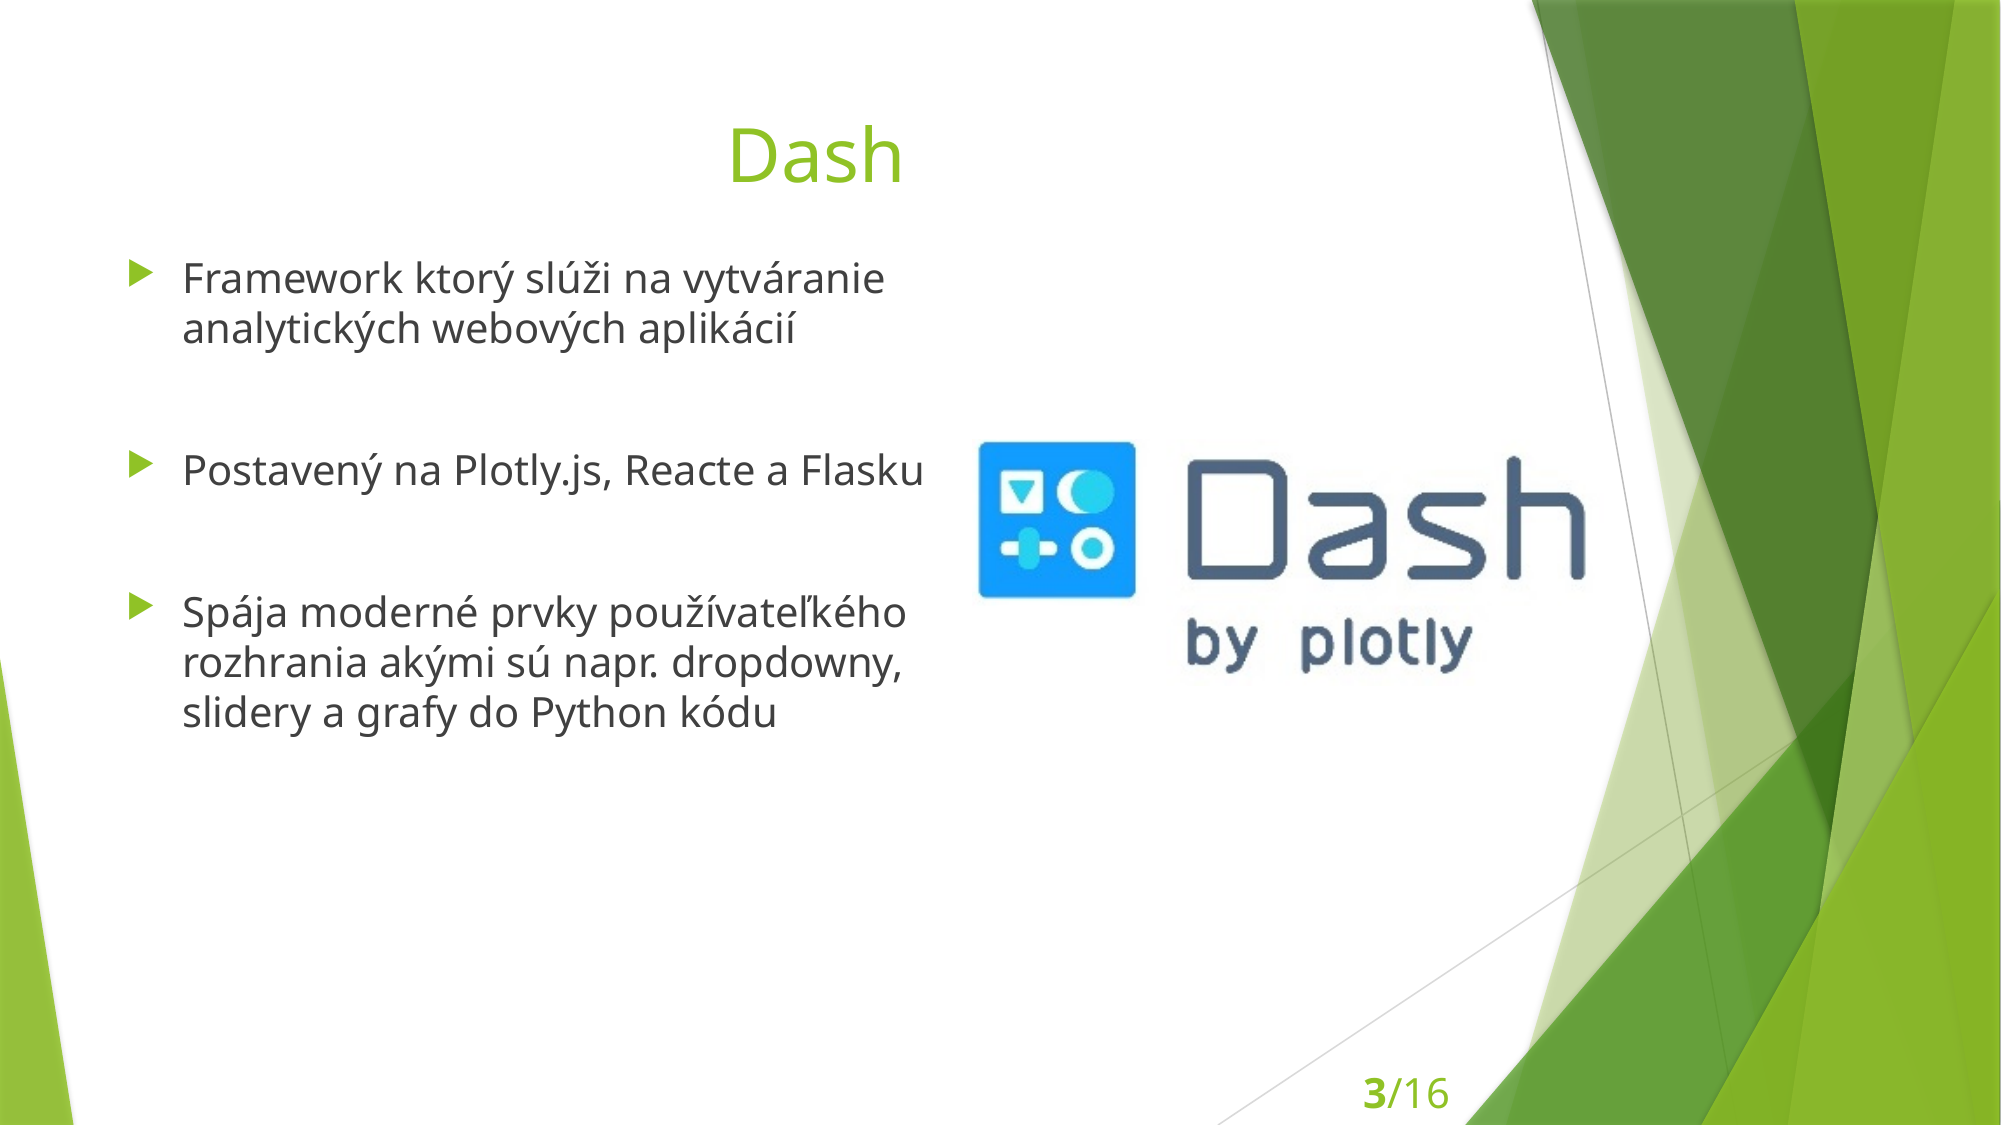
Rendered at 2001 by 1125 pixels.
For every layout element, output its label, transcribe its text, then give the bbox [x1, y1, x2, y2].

list Framework ktorý slúži na vytváranie analytických webových aplikácií Postavený na Plotly.js, Reacte a Flasku Spája moderné prvky používateľkého rozhrania akými sú napr. dropdowny, slidery a grafy do Python kódu [111, 244, 1000, 916]
picture [971, 438, 1605, 687]
slide_number 3/16 [1226, 1065, 1466, 1125]
title Dash [111, 99, 1522, 245]
